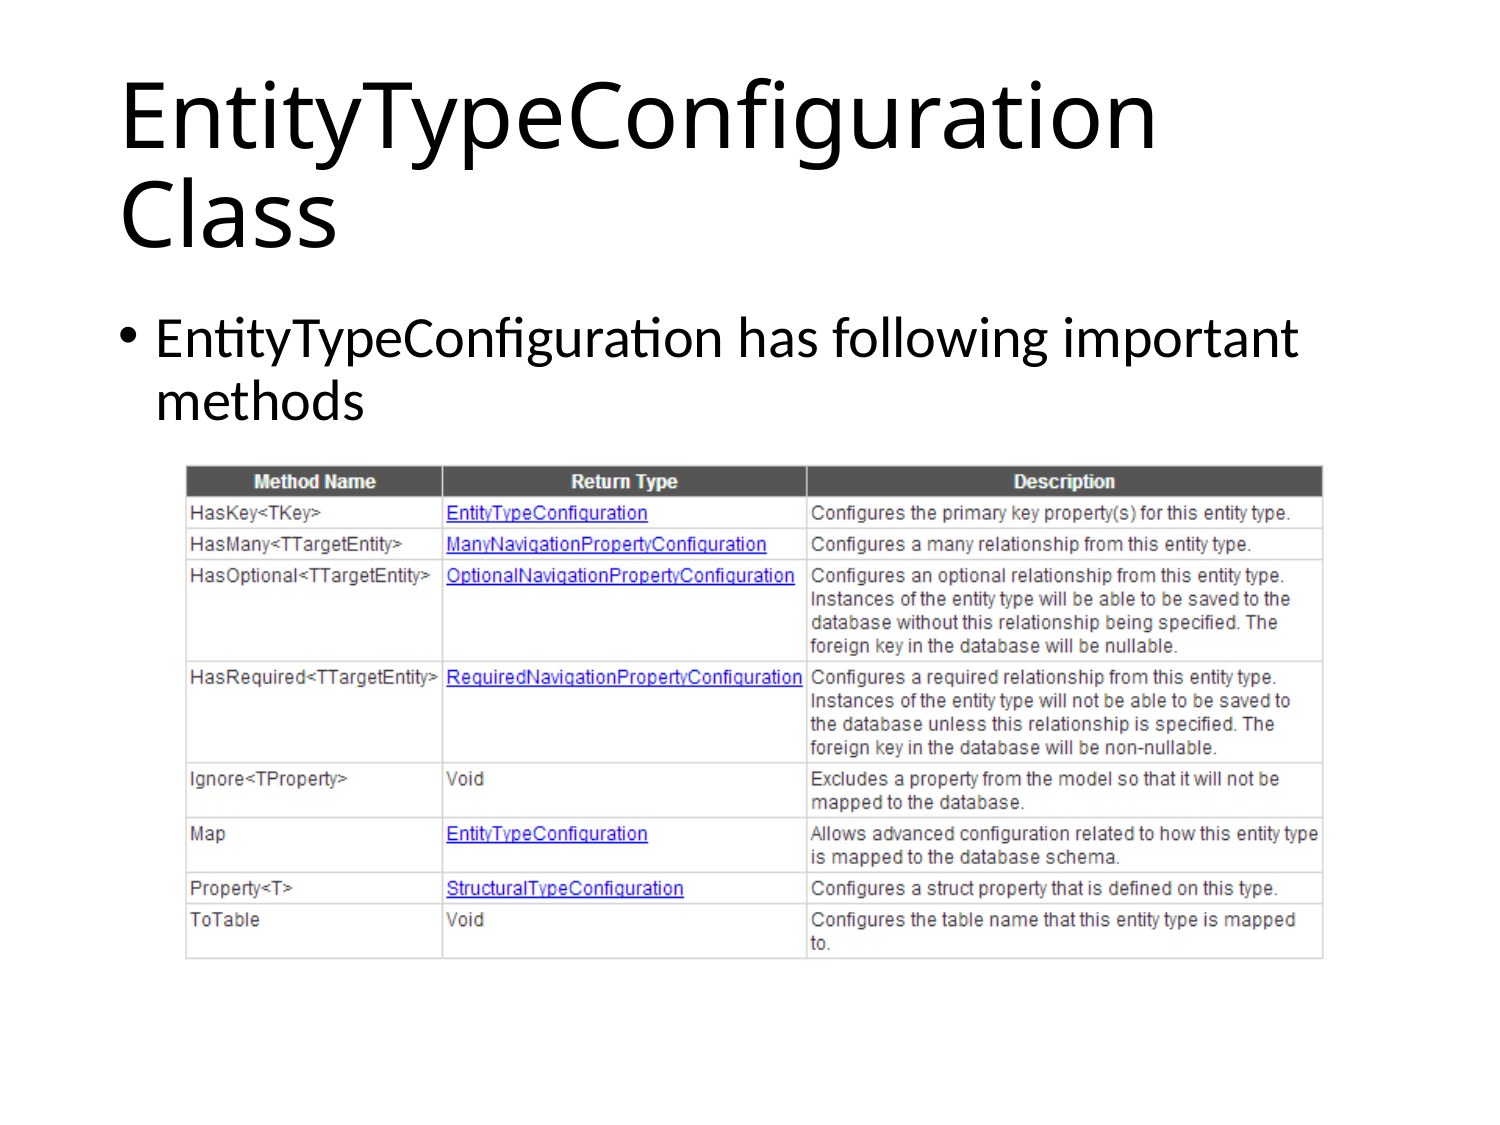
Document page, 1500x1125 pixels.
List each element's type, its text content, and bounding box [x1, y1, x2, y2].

picture [184, 462, 1327, 961]
title EntityTypeConfiguration Class [103, 59, 1397, 278]
list EntityTypeConfiguration has following important methods [103, 299, 1397, 1014]
